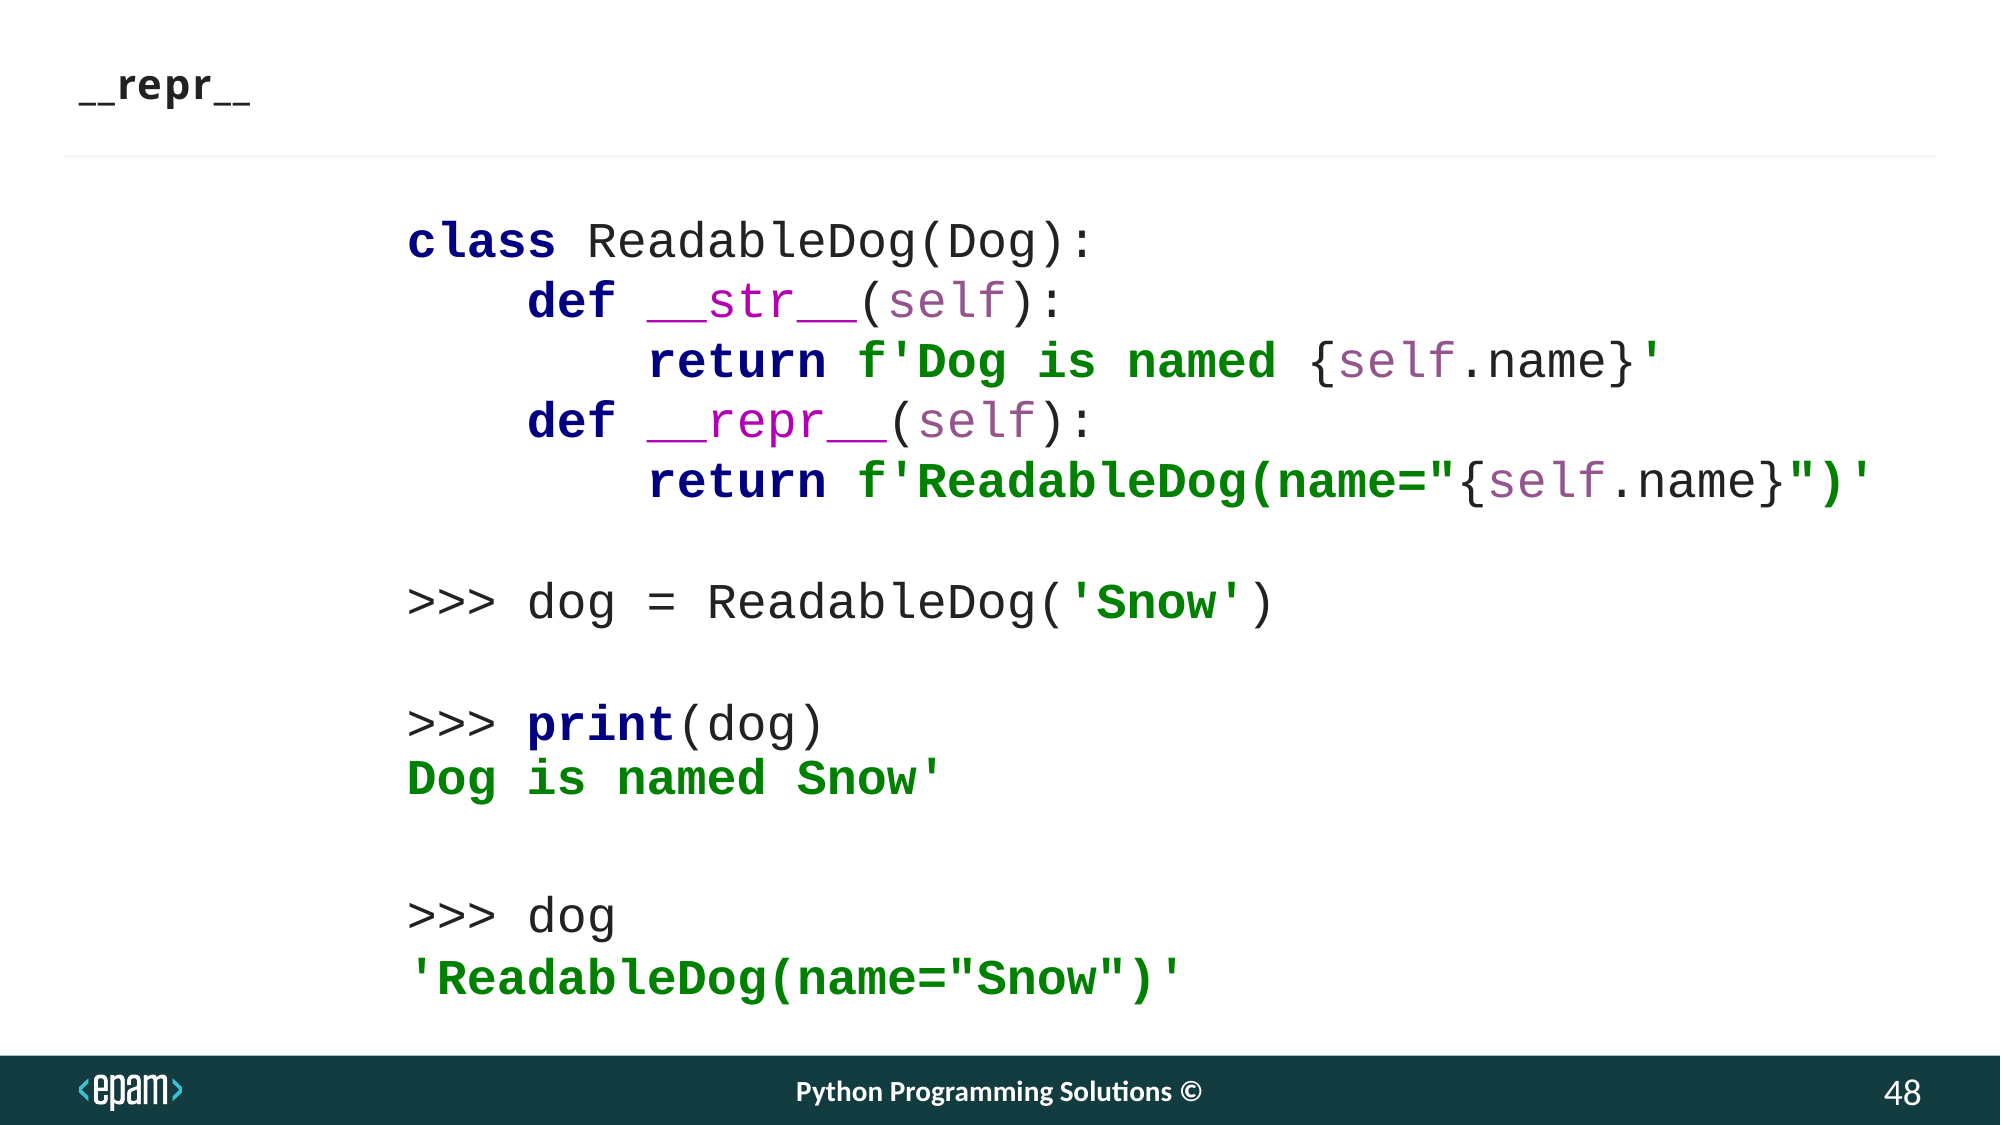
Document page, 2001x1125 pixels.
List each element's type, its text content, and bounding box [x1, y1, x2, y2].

text_box 'ReadableDog(name="Snow")' [392, 936, 1535, 1012]
title __repr__ [78, 50, 1922, 116]
text_box >>> print(dog) [391, 682, 1309, 737]
text_box >>> dog [392, 874, 1183, 950]
text_box Dog is named Snow' [391, 737, 2000, 813]
text_box >>> dog = ReadableDog('Snow') [391, 560, 1734, 636]
slide_number 48 [1821, 1056, 1922, 1125]
text_box Python Programming Solutions © [525, 1055, 1475, 1125]
text_box class ReadableDog(Dog): def __str__(self): return f'Dog is named {self.name}' def __repr__(self): return f'ReadableDog(name="{self.name}")' [392, 200, 1952, 575]
